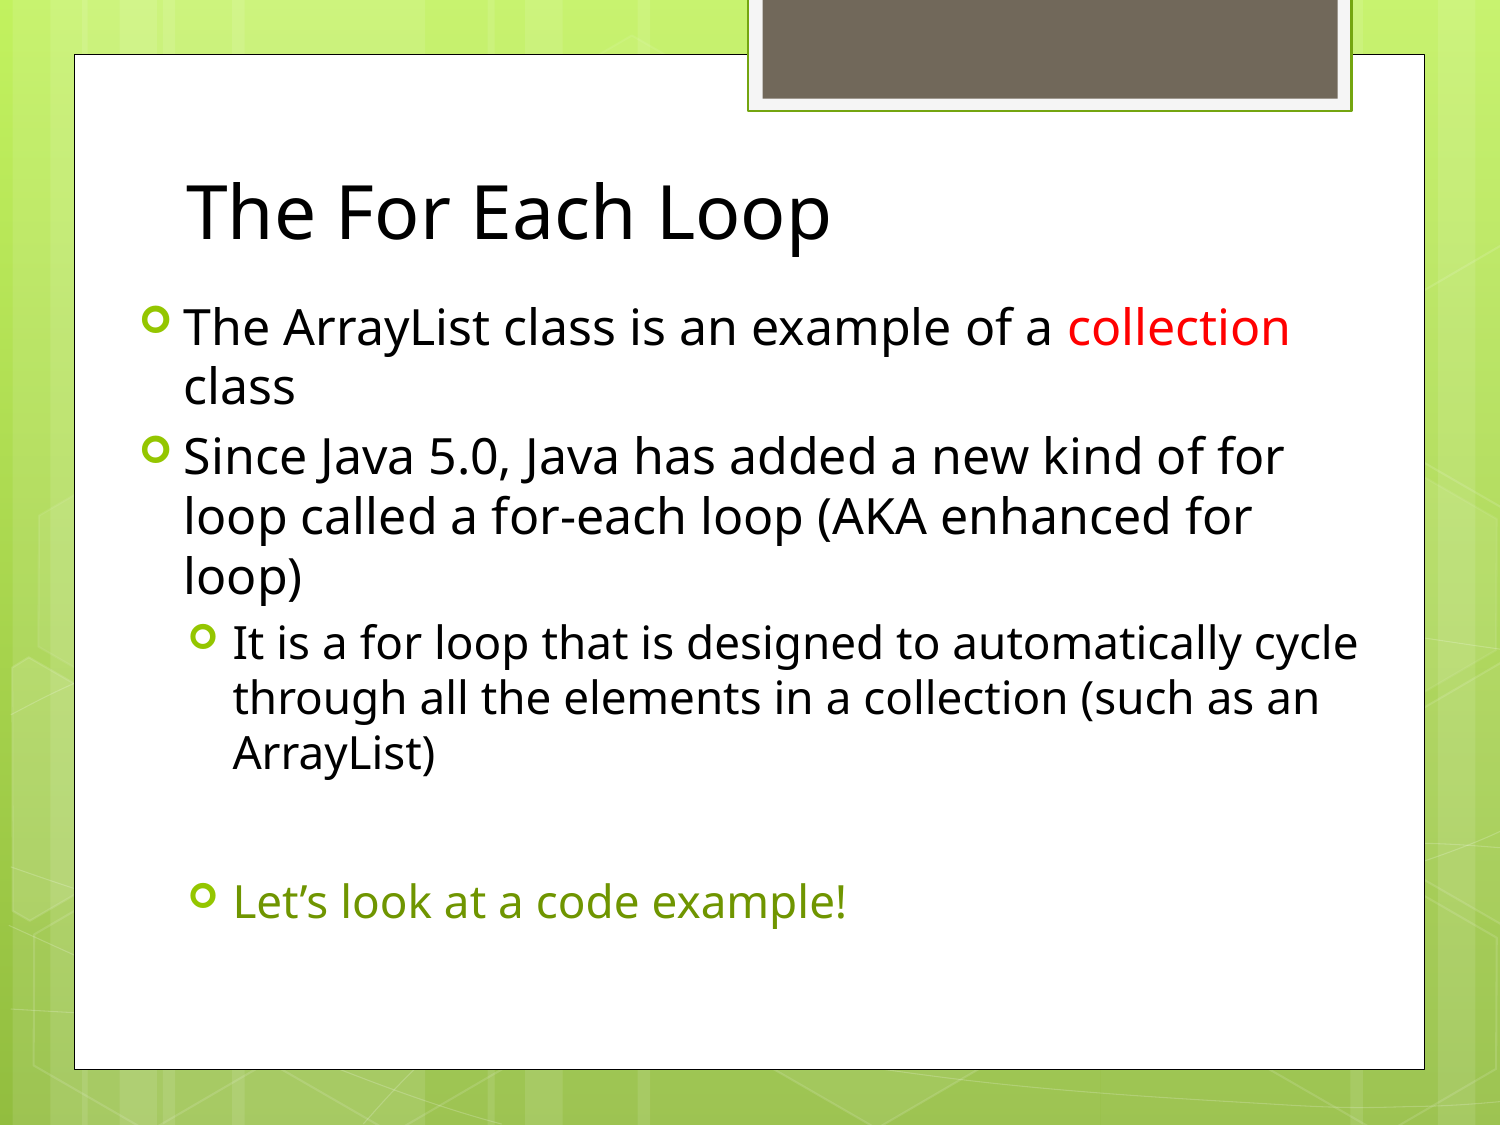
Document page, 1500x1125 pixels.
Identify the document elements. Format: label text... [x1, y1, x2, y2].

title The For Each Loop [171, 75, 1324, 263]
list The ArrayList class is an example of a collection class Since Java 5.0, Java has added a new kind of for loop called a for-each loop (AKA enhanced for loop) It is a for loop that is designed to automatically cycle through all the elements in a collection (such as an ArrayList) Let’s look at a code example! [112, 287, 1388, 1063]
